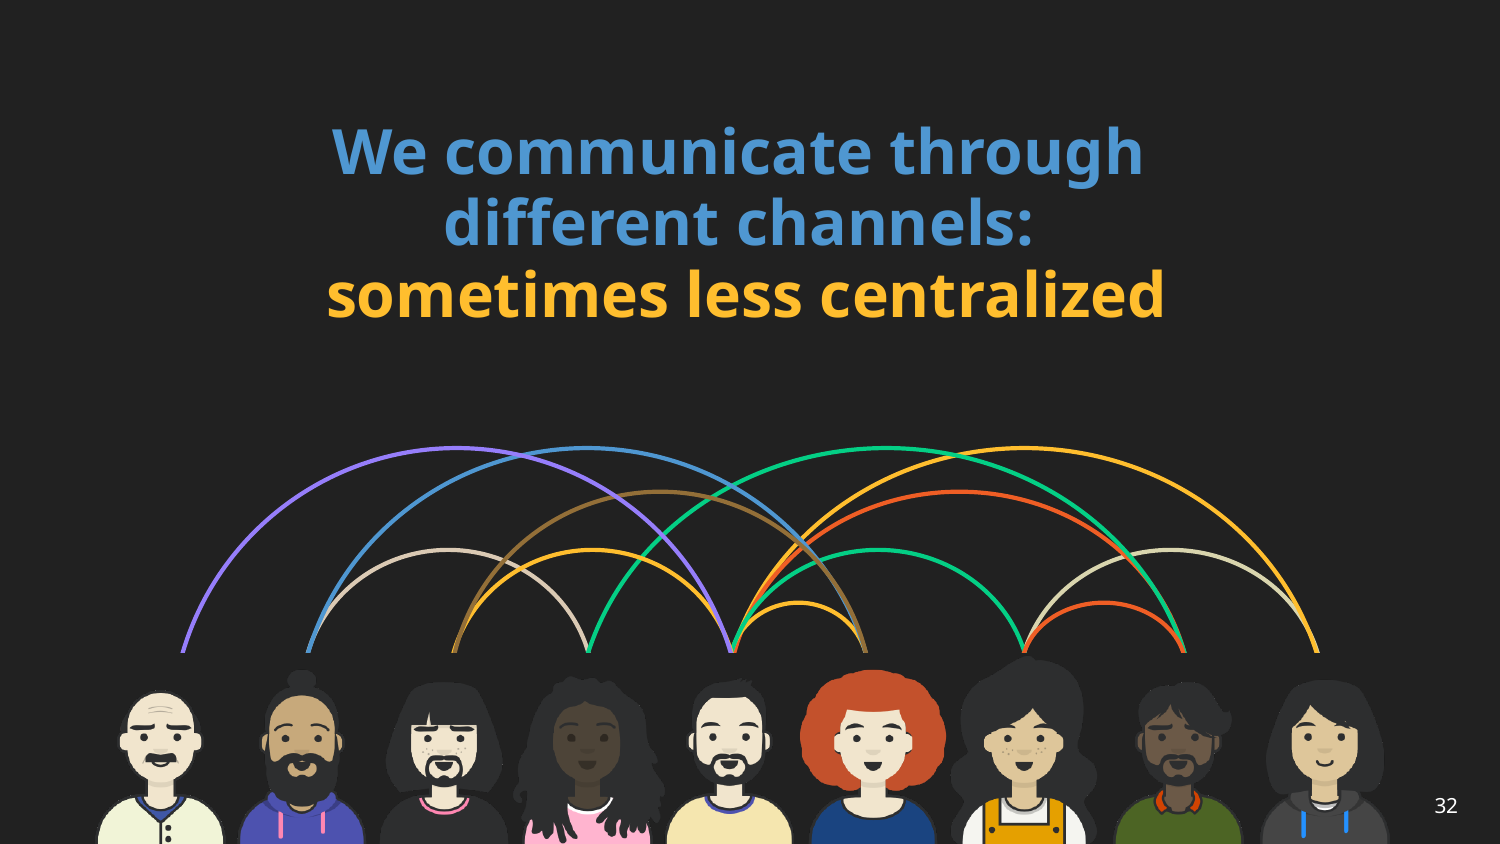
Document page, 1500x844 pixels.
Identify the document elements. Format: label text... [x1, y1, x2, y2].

text_box 32 [1414, 784, 1473, 830]
title We communicate through different channels: sometimes less centralized [107, 107, 1387, 342]
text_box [0, 447, 1410, 844]
